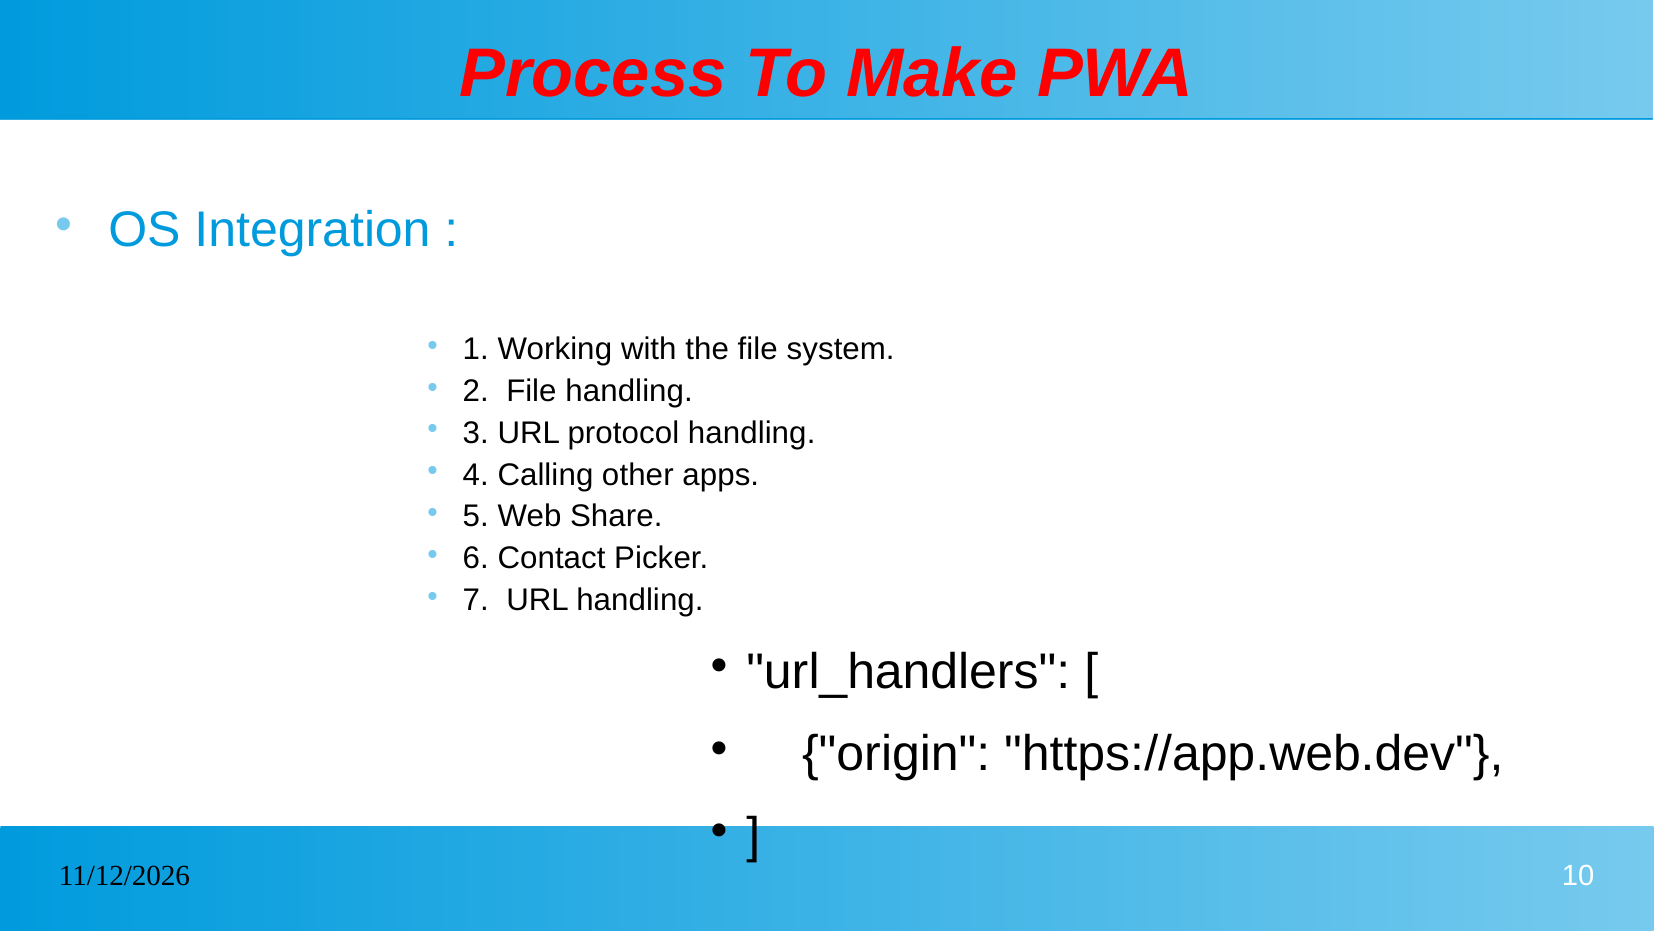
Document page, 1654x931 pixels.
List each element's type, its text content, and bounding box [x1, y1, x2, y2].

title Process To Make PWA [59, 29, 1595, 108]
slide_number 10 [1210, 856, 1595, 916]
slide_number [59, 856, 443, 916]
list OS Integration : 1. Working with the file system. 2. File handling. 3. URL protocol handling. 4. Calling other apps. 5. Web Share. 6. Contact Picker. 7. URL handling. "url_handlers": [ {"origin": "https://app.web.dev"}, ] [37, 196, 1573, 788]
